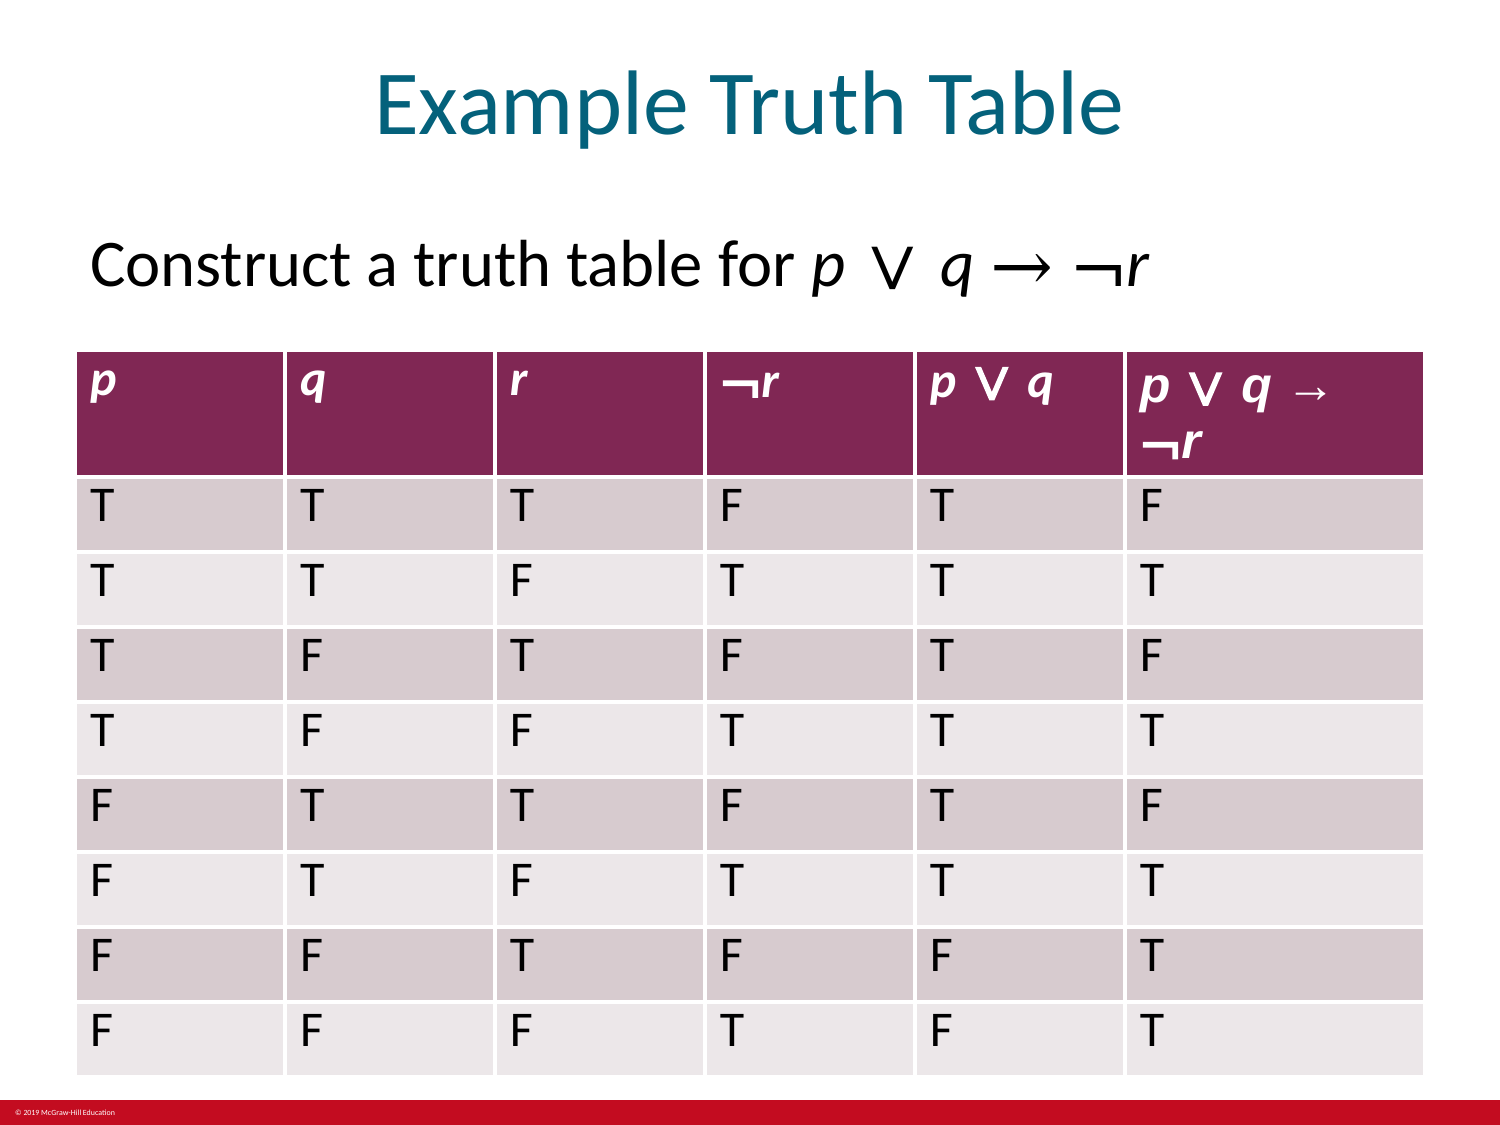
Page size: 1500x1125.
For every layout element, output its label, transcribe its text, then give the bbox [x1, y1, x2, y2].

table_cell F [707, 779, 913, 850]
table_cell F [497, 554, 703, 625]
table_cell F [287, 704, 493, 775]
table_cell T [77, 704, 283, 775]
table_cell T [917, 779, 1123, 850]
table_cell T [707, 554, 913, 625]
table_header ¬r [707, 352, 913, 475]
table_cell T [77, 629, 283, 700]
table_cell F [497, 704, 703, 775]
table_header p ∨ q → ¬r [1127, 352, 1423, 475]
table_cell F [77, 854, 283, 925]
table_cell T [497, 929, 703, 1000]
table_cell T [917, 629, 1123, 700]
table_cell F [77, 929, 283, 1000]
table_cell T [707, 1004, 913, 1075]
table_cell T [1127, 929, 1423, 1000]
table_cell F [707, 479, 913, 550]
table_cell T [917, 554, 1123, 625]
title Example Truth Table [0, 0, 1500, 195]
list Construct a truth table for p ∨ q → ¬r [75, 212, 1440, 1075]
table_cell T [707, 854, 913, 925]
table_cell T [497, 629, 703, 700]
table_header r [497, 352, 703, 475]
table_cell F [1127, 629, 1423, 700]
table_header q [287, 352, 493, 475]
table_cell T [707, 704, 913, 775]
table_cell T [287, 479, 493, 550]
table_cell F [287, 929, 493, 1000]
table_cell F [917, 929, 1123, 1000]
table_cell F [497, 854, 703, 925]
table_cell F [707, 929, 913, 1000]
table_header p ∨ q [917, 352, 1123, 475]
table_cell T [1127, 704, 1423, 775]
table_cell F [1127, 779, 1423, 850]
table_cell T [287, 779, 493, 850]
table_cell T [1127, 854, 1423, 925]
table_cell F [77, 1004, 283, 1075]
table_cell T [287, 554, 493, 625]
table_cell F [497, 1004, 703, 1075]
table_cell T [77, 554, 283, 625]
table_cell T [917, 854, 1123, 925]
table_cell F [1127, 479, 1423, 550]
table_header p [77, 352, 283, 475]
table_cell T [917, 704, 1123, 775]
table_cell T [77, 479, 283, 550]
table_cell F [917, 1004, 1123, 1075]
table_cell T [1127, 554, 1423, 625]
table_cell F [287, 1004, 493, 1075]
table_cell T [917, 479, 1123, 550]
table_cell F [707, 629, 913, 700]
table_cell T [497, 479, 703, 550]
table_cell F [287, 629, 493, 700]
table_cell F [77, 779, 283, 850]
table_cell T [287, 854, 493, 925]
table_cell T [497, 779, 703, 850]
table_cell T [1127, 1004, 1423, 1075]
